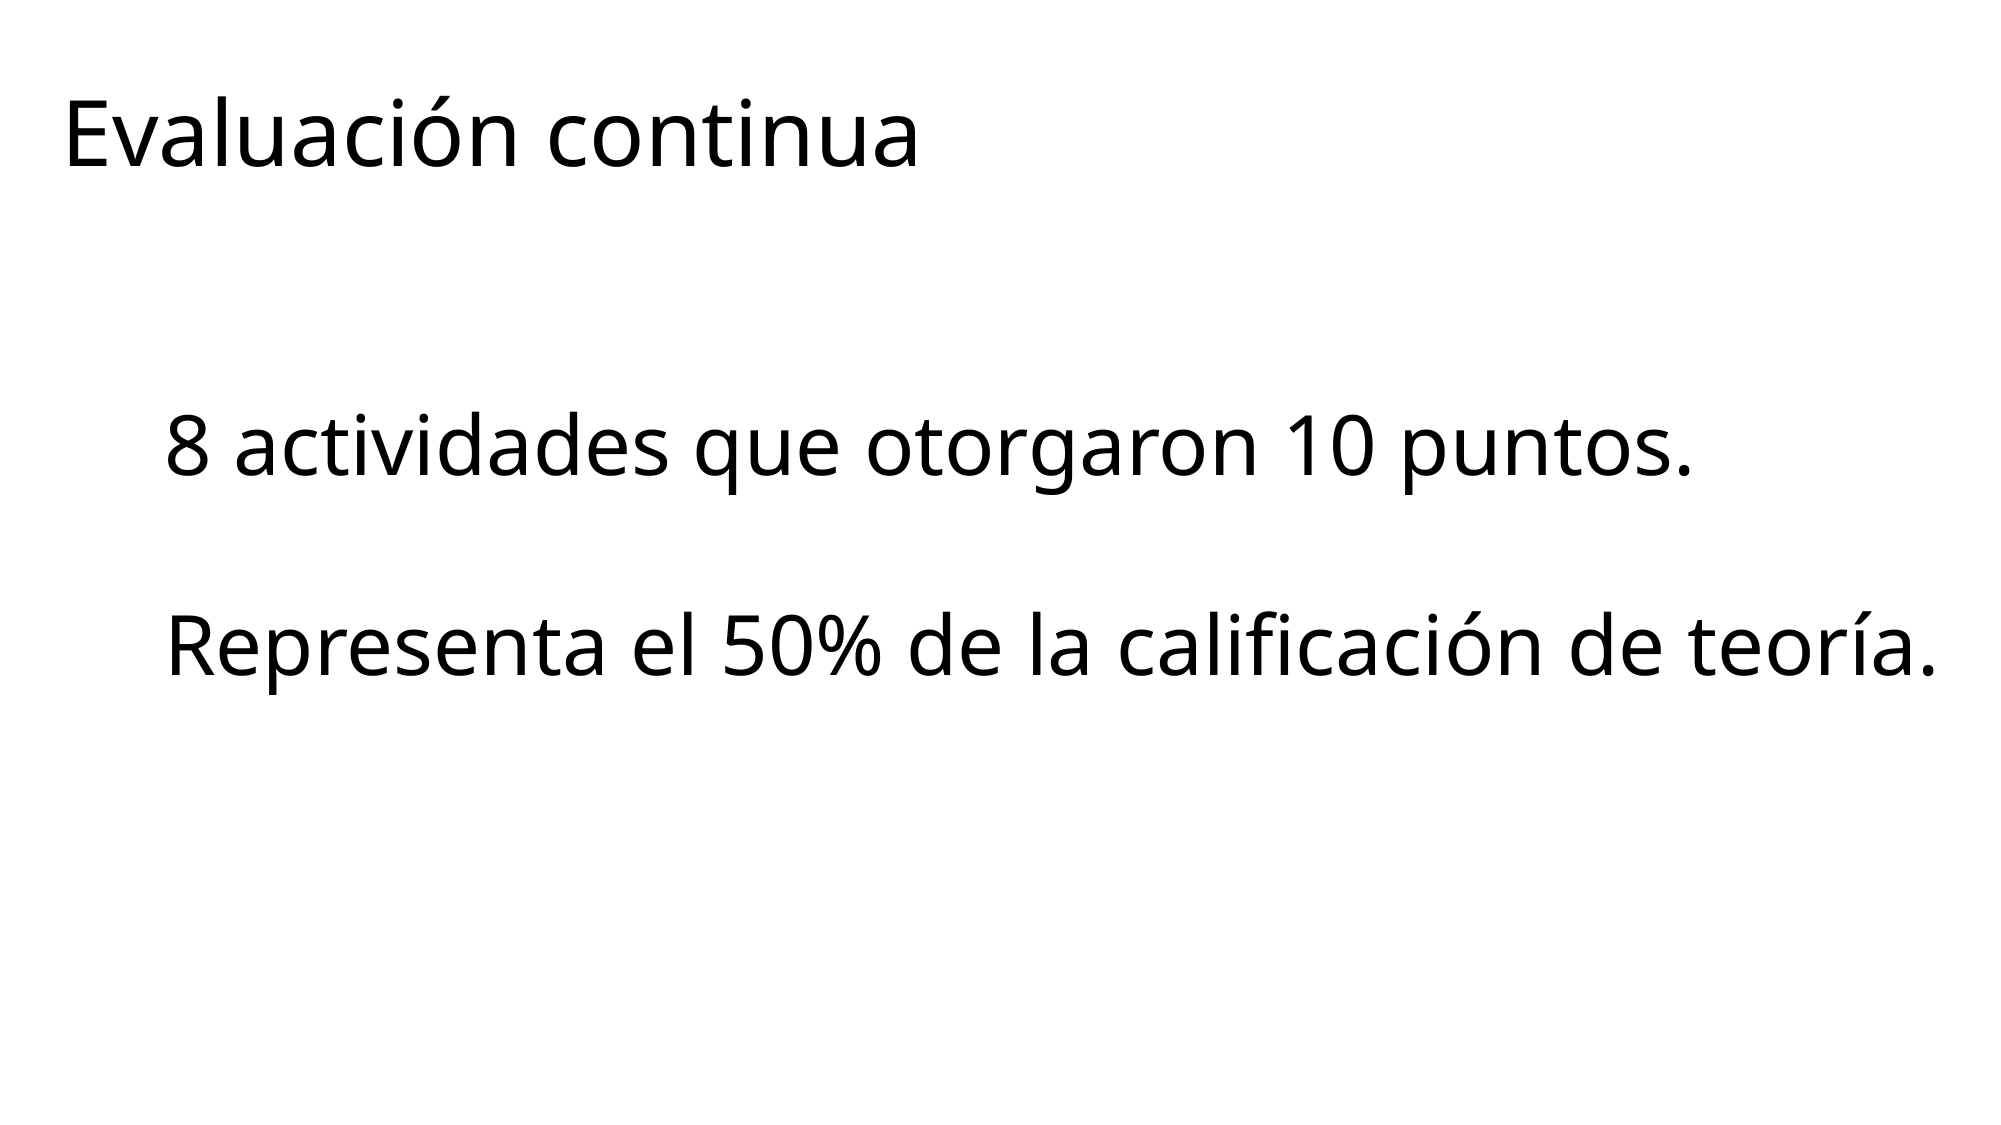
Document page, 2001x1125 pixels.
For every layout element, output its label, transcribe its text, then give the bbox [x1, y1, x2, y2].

title Evaluación continua [46, 27, 1772, 246]
text_box 8 actividades que otorgaron 10 puntos. Representa el 50% de la calificación de teoría. [149, 385, 2000, 700]
